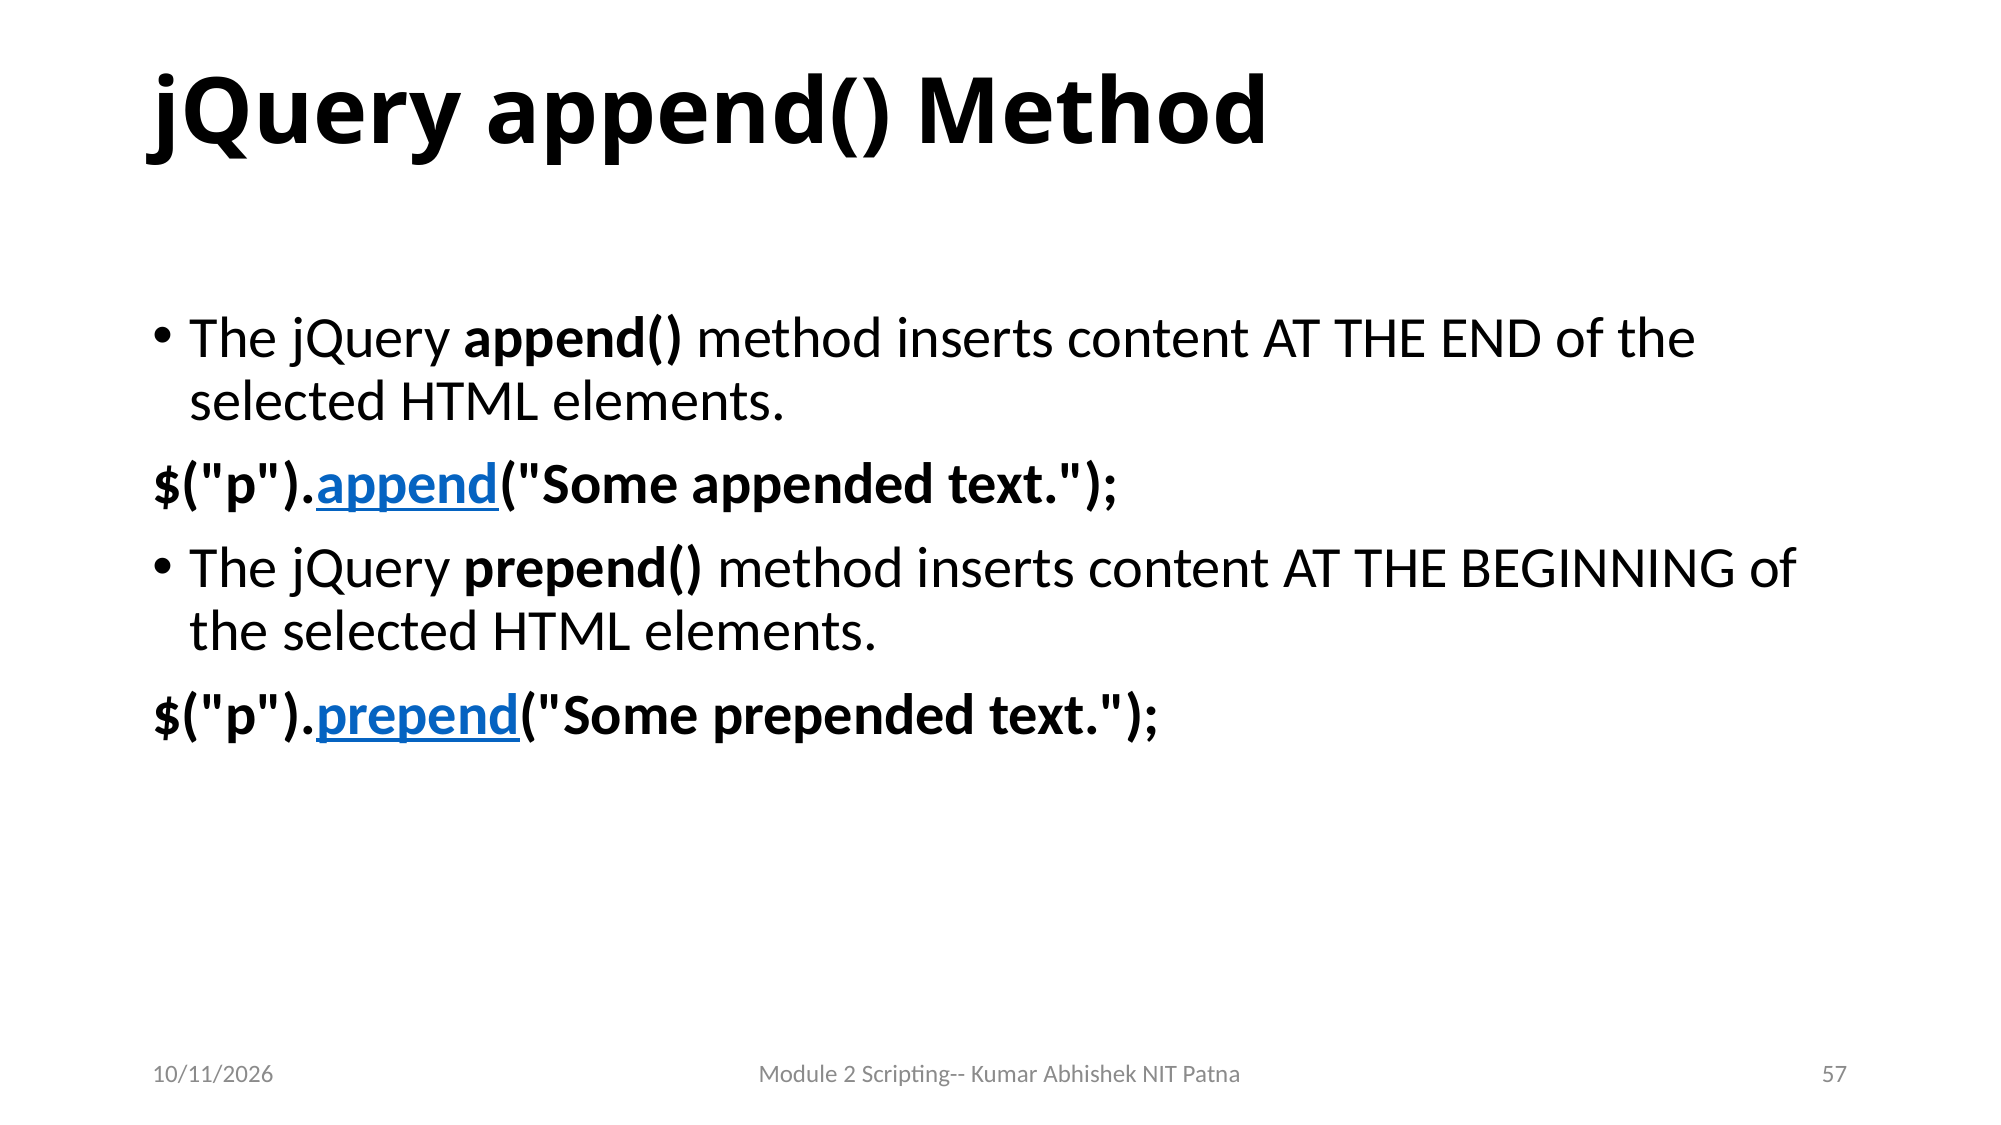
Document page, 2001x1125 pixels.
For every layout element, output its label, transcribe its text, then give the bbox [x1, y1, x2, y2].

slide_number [137, 1042, 588, 1103]
footer Module 2 Scripting-- Kumar Abhishek NIT Patna [662, 1042, 1338, 1103]
slide_number 57 [1412, 1042, 1863, 1103]
title jQuery append() Method [137, 59, 1863, 278]
list The jQuery append() method inserts content AT THE END of the selected HTML elements. $("p").append("Some appended text."); The jQuery prepend() method inserts content AT THE BEGINNING of the selected HTML elements. $("p").prepend("Some prepended text."); [137, 299, 1863, 1014]
